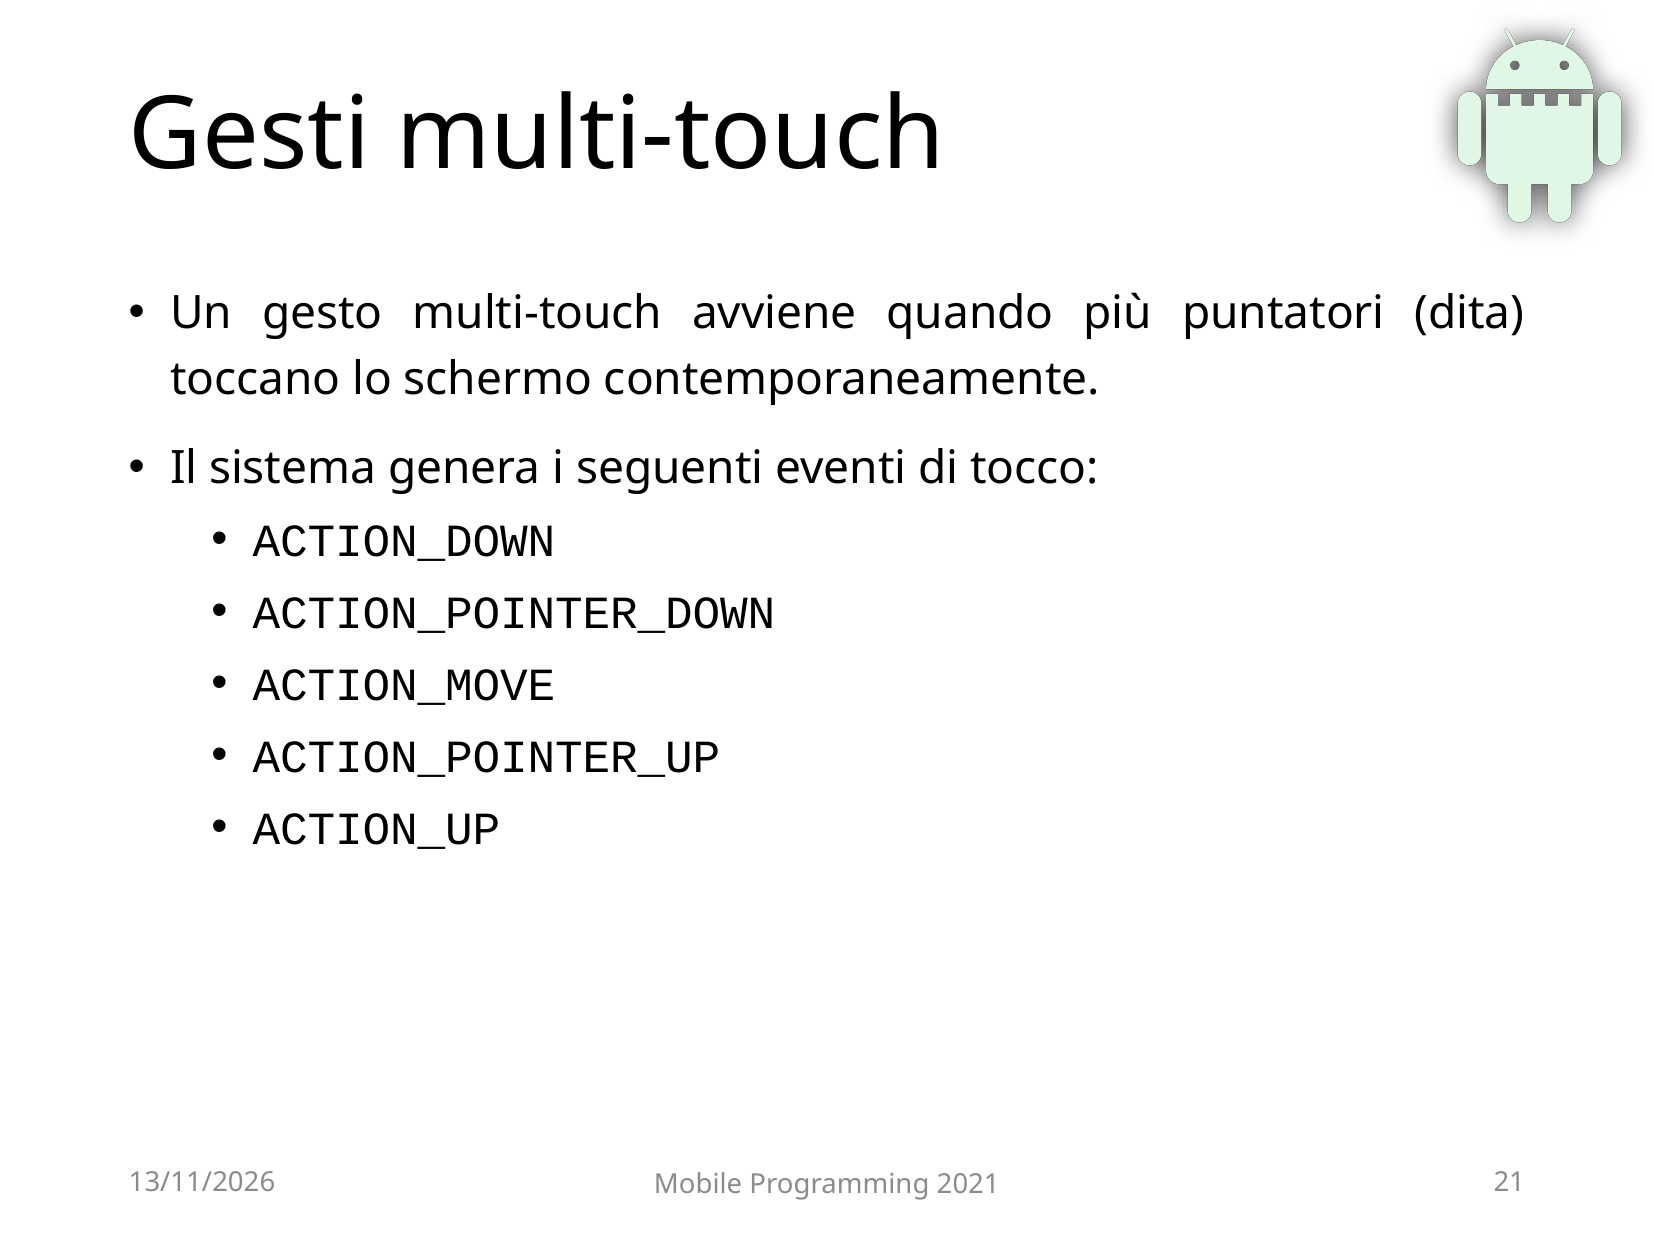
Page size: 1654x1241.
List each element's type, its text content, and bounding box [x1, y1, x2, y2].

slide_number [113, 1149, 486, 1216]
list Un gesto multi-touch avviene quando più puntatori (dita) toccano lo schermo contemporaneamente. Il sistema genera i seguenti eventi di tocco: ACTION_DOWN ACTION_POINTER_DOWN ACTION_MOVE ACTION_POINTER_UP ACTION_UP [113, 264, 1540, 1110]
picture [1453, 24, 1626, 227]
title Gesti multi-touch [113, 66, 1540, 207]
slide_number 21 [1167, 1149, 1540, 1216]
footer Mobile Programming 2021 [547, 1149, 1106, 1216]
